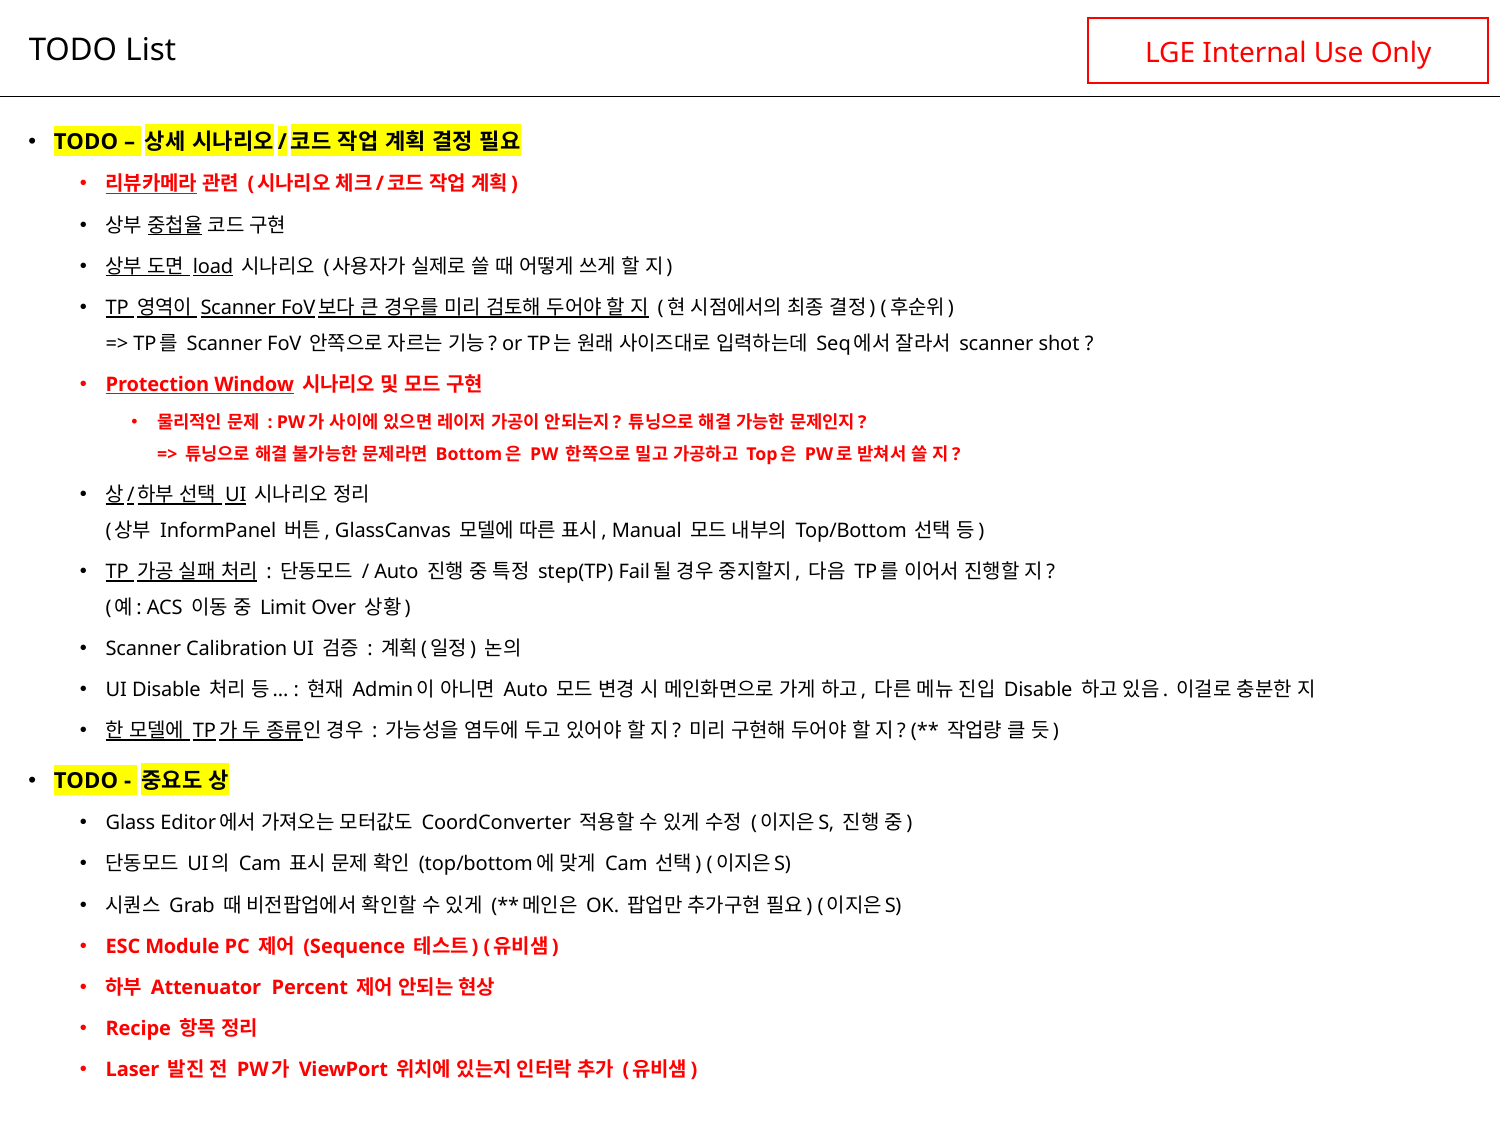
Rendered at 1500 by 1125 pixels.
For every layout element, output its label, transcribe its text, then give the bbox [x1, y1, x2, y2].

list TODO – 상세 시나리오/코드 작업 계획 결정 필요 리뷰카메라 관련 (시나리오 체크/코드 작업 계획) 상부 중첩율 코드 구현 상부 도면 load 시나리오 (사용자가 실제로 쓸 때 어떻게 쓰게 할 지) TP 영역이 Scanner FoV보다 큰 경우를 미리 검토해 두어야 할 지 (현 시점에서의 최종 결정) (후순위) => TP를 Scanner FoV 안쪽으로 자르는 기능? or TP는 원래 사이즈대로 입력하는데 Seq에서 잘라서 scanner shot ? Protection Window 시나리오 및 모드 구현 물리적인 문제 : PW가 사이에 있으면 레이저 가공이 안되는지? 튜닝으로 해결 가능한 문제인지? => 튜닝으로 해결 불가능한 문제라면 Bottom은 PW 한쪽으로 밀고 가공하고 Top은 PW로 받쳐서 쓸 지? 상/하부 선택 UI 시나리오 정리 (상부 InformPanel 버튼, GlassCanvas 모델에 따른 표시, Manual 모드 내부의 Top/Bottom 선택 등) TP 가공 실패 처리 : 단동모드 / Auto 진행 중 특정 step(TP) Fail될 경우 중지할지, 다음 TP를 이어서 진행할 지? (예: ACS 이동 중 Limit Over 상황) Scanner Calibration UI 검증 : 계획(일정) 논의 UI Disable 처리 등... : 현재 Admin이 아니면 Auto 모드 변경 시 메인화면으로 가게 하고, 다른 메뉴 진입 Disable 하고 있음. 이걸로 충분한 지 한 모델에 TP가 두 종류인 경우 : 가능성을 염두에 두고 있어야 할 지? 미리 구현해 두어야 할 지? (** 작업량 클 듯) TODO - 중요도 상 Glass Editor에서 가져오는 모터값도 CoordConverter 적용할 수 있게 수정 (이지은S, 진행 중) 단동모드 UI의 Cam 표시 문제 확인 (top/bottom에 맞게 Cam 선택) (이지은S) 시퀀스 Grab 때 비전팝업에서 확인할 수 있게 (**메인은 OK. 팝업만 추가구현 필요) (이지은S) ESC Module PC 제어 (Sequence 테스트) (유비샘) 하부 Attenuator Percent 제어 안되는 현상 Recipe 항목 정리 Laser 발진 전 PW가 ViewPort 위치에 있는지 인터락 추가 (유비샘) [13, 106, 1486, 1094]
title TODO List [13, 18, 1487, 84]
